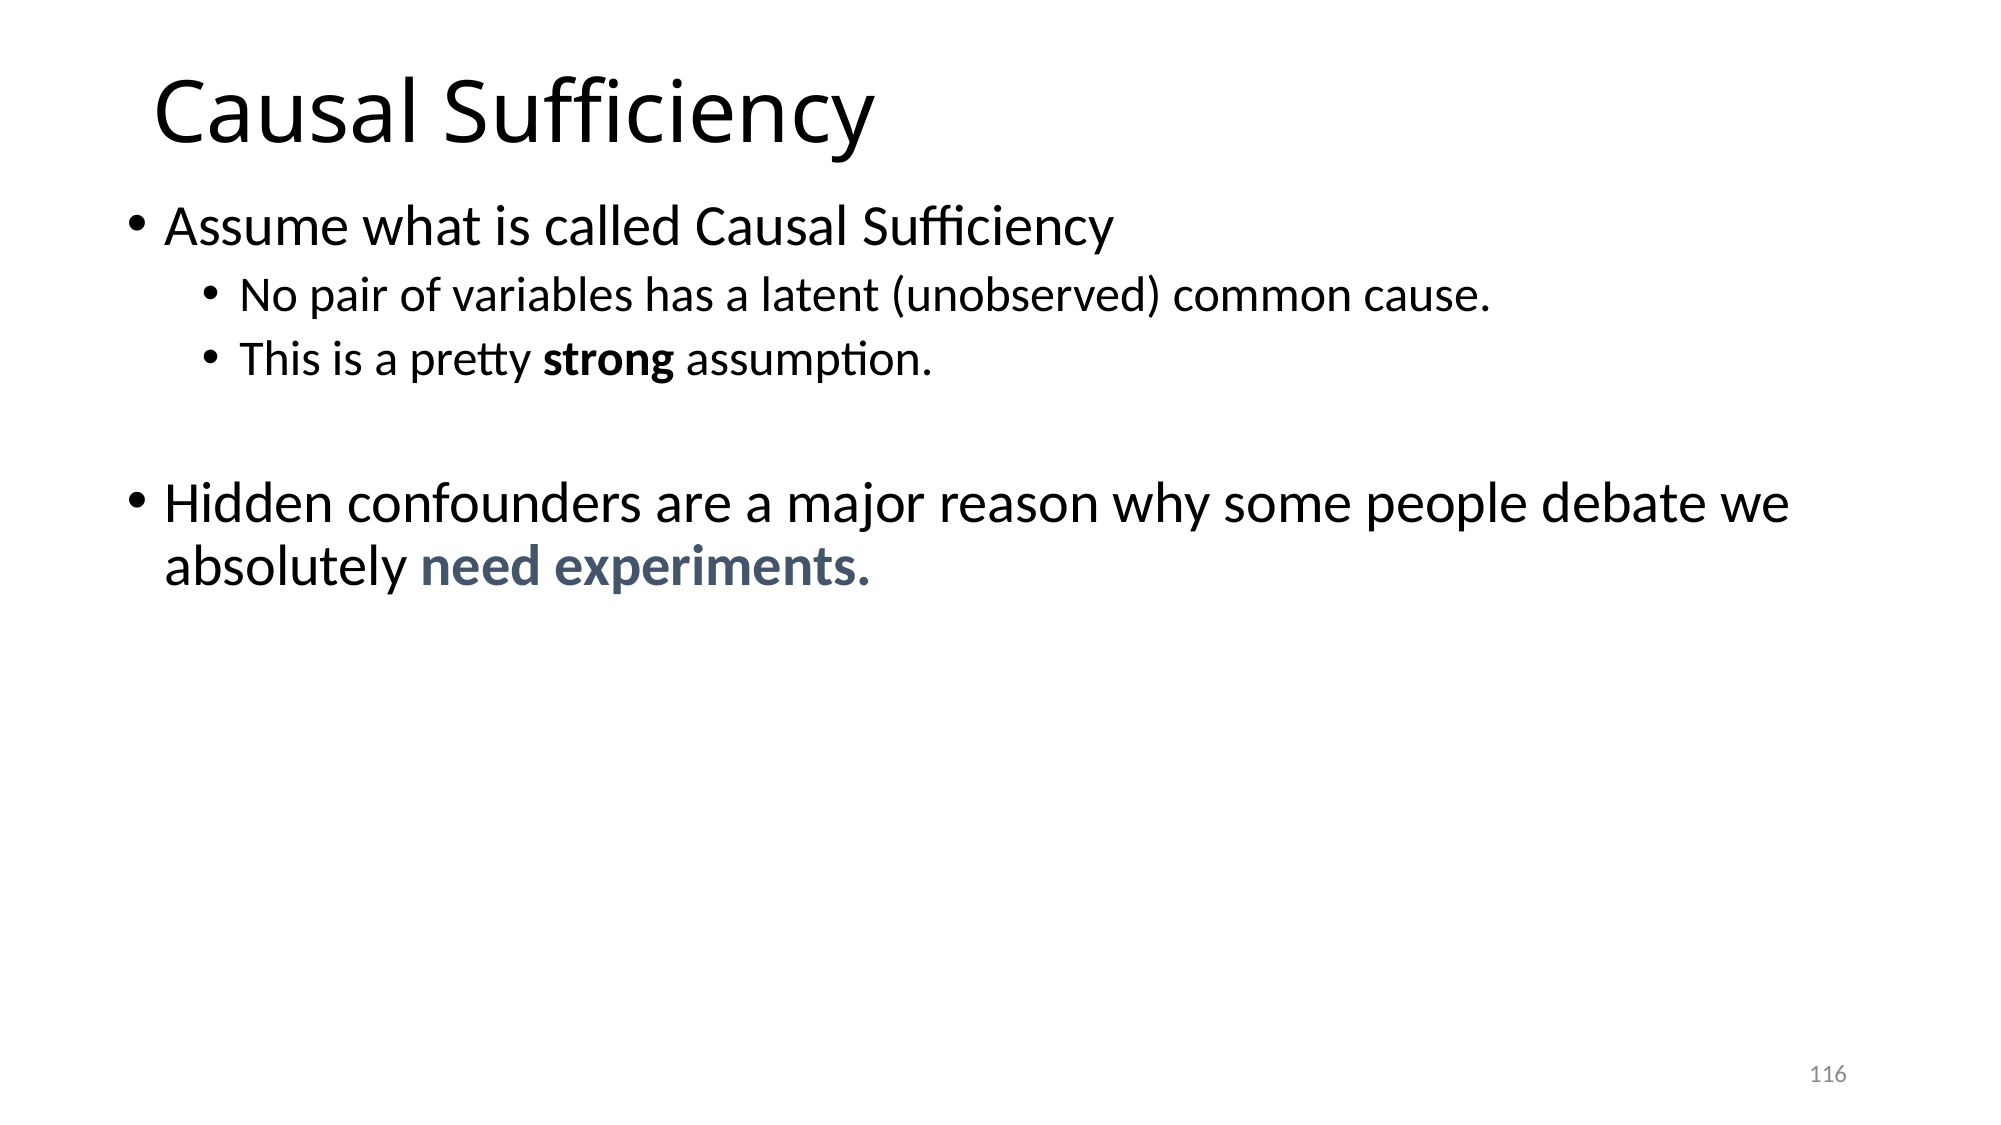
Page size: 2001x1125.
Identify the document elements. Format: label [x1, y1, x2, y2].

title [137, 59, 1863, 169]
slide_number [1412, 1042, 1863, 1103]
list [111, 187, 1912, 1035]
